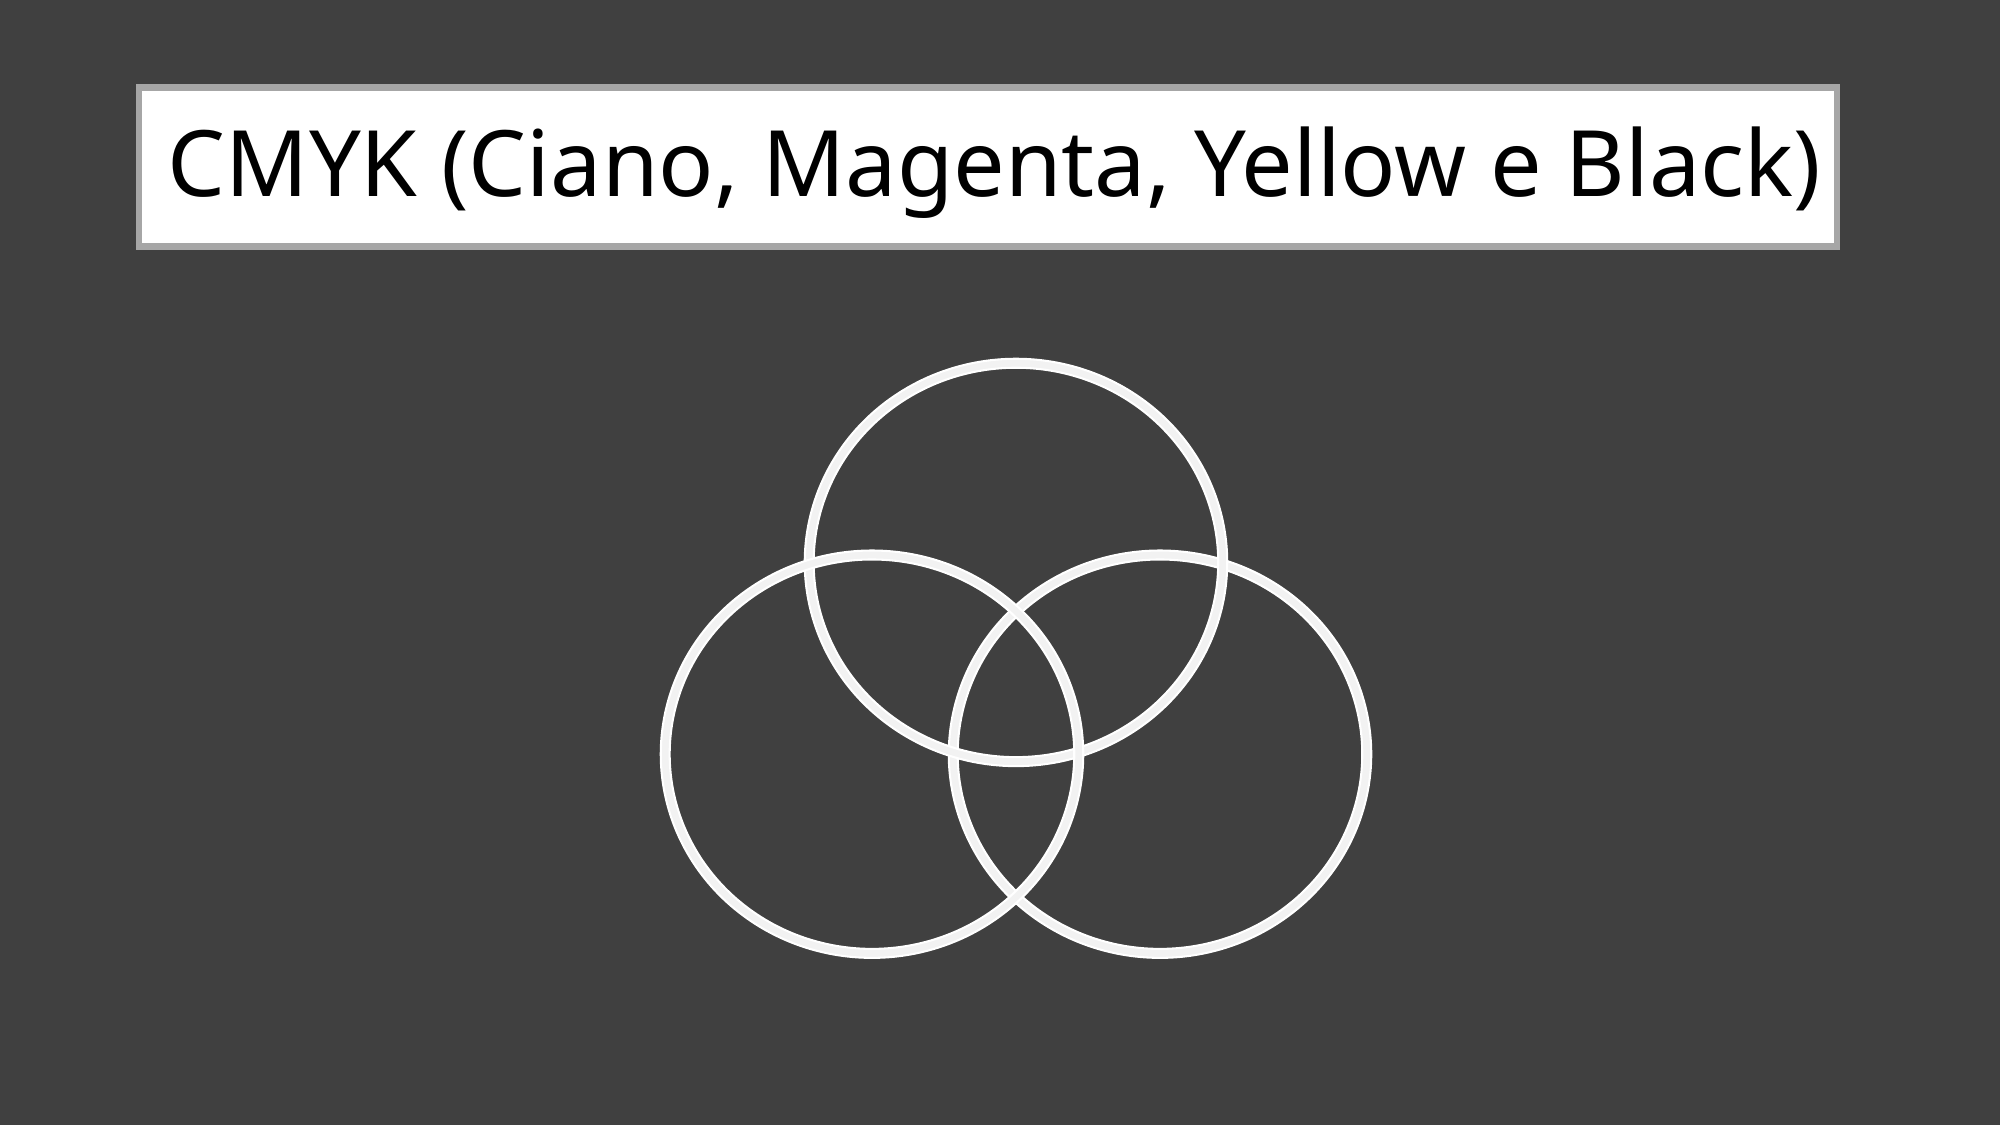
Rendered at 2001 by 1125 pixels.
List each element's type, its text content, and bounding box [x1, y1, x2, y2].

text_box [947, 757, 1016, 897]
text_box [803, 569, 1073, 768]
title CMYK (Ciano, Magenta, Yellow e Black) [138, 86, 1838, 248]
text_box [948, 612, 1016, 747]
text_box [803, 357, 1229, 757]
text_box [1016, 549, 1217, 611]
text_box [1016, 560, 1373, 959]
text_box [659, 549, 1085, 959]
